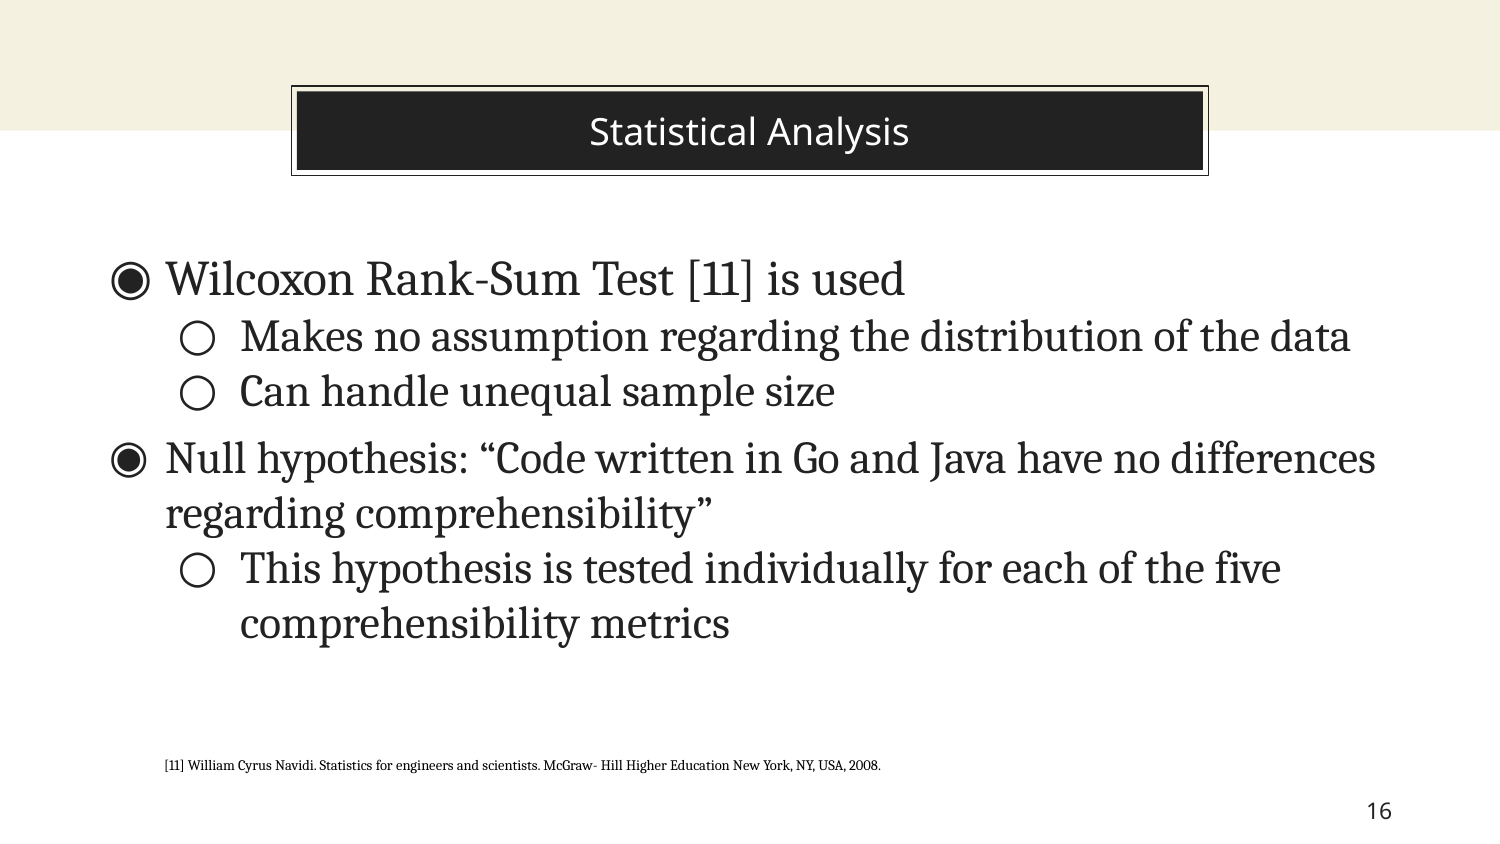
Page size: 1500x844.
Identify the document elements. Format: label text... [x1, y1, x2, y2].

slide_number 16 [1334, 781, 1425, 832]
text_box [11] William Cyrus Navidi. Statistics for engineers and scientists. McGraw- Hill Higher Education New York, NY, USA, 2008. [149, 748, 1469, 781]
title Statistical Analysis [296, 91, 1203, 170]
list Wilcoxon Rank-Sum Test [11] is used Makes no assumption regarding the distribution of the data Can handle unequal sample size Null hypothesis: “Code written in Go and Java have no differences regarding comprehensibility” This hypothesis is tested individually for each of the five comprehensibility metrics [75, 230, 1425, 808]
